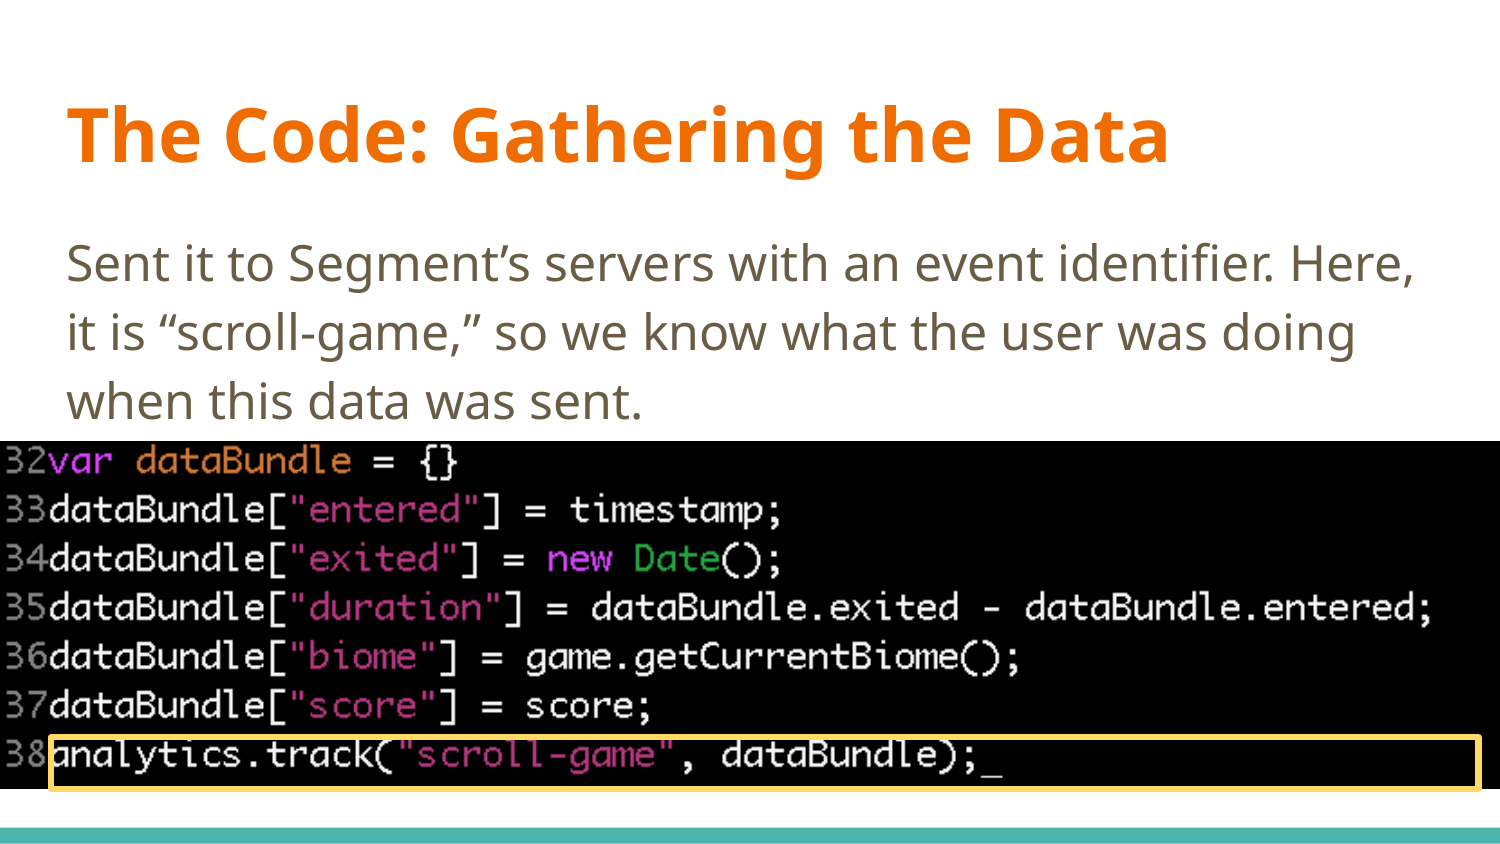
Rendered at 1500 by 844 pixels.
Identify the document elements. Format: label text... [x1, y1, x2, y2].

picture [0, 441, 1500, 790]
list Sent it to Segment’s servers with an event identifier. Here, it is “scroll-game,” so we know what the user was doing when this data was sent. [51, 207, 1449, 423]
title The Code: Gathering the Data [51, 72, 1449, 189]
